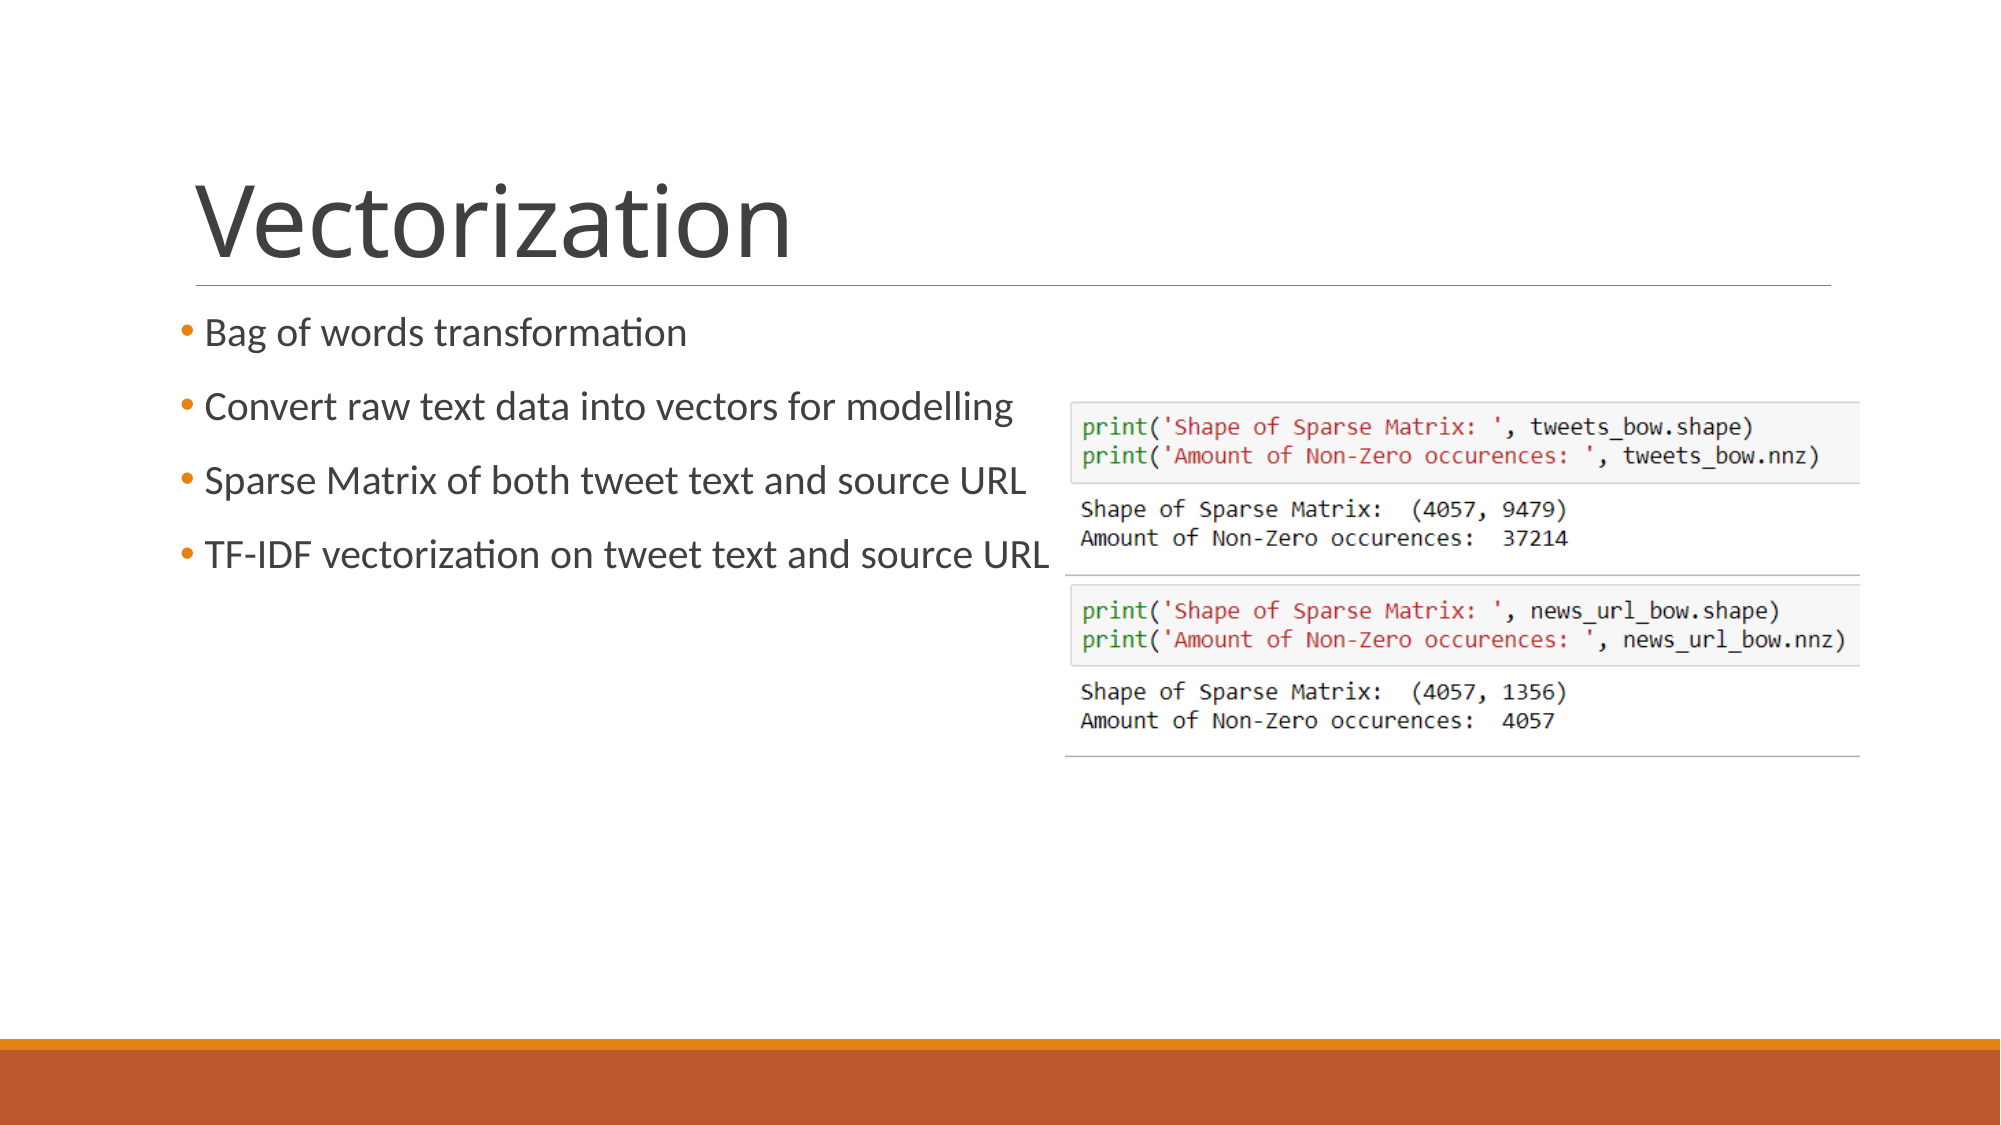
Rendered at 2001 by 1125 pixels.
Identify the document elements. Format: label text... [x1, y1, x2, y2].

list Bag of words transformation Convert raw text data into vectors for modelling Sparse Matrix of both tweet text and source URL TF-IDF vectorization on tweet text and source URL [180, 302, 1830, 963]
title Vectorization [180, 47, 1830, 285]
picture [1065, 394, 1860, 760]
